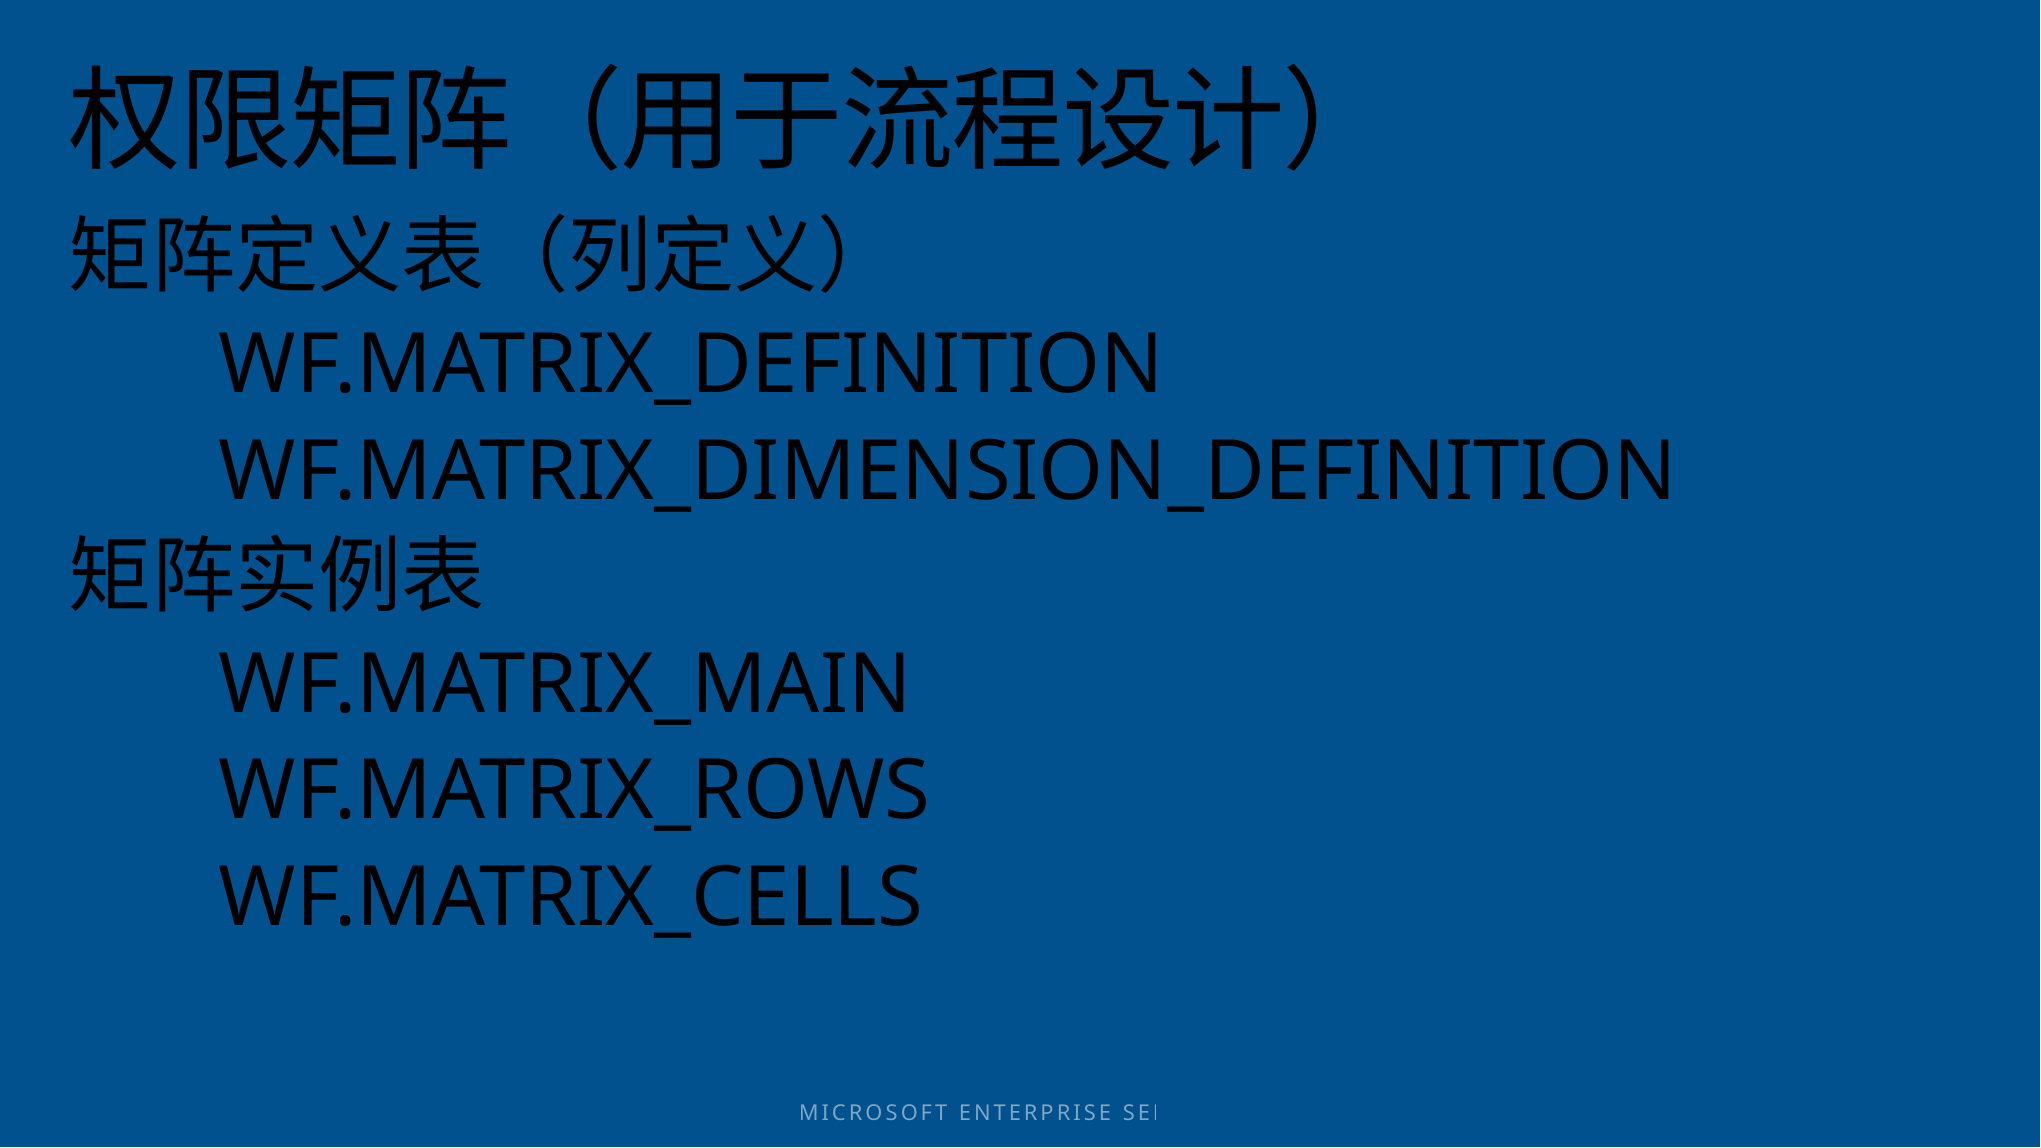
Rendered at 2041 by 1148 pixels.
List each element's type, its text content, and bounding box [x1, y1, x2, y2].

title 权限矩阵（用于流程设计） [45, 48, 1996, 198]
list 矩阵定义表（列定义） WF.MATRIX_DEFINITION WF.MATRIX_DIMENSION_DEFINITION 矩阵实例表 WF.MATRIX_MAIN WF.MATRIX_ROWS WF.MATRIX_CELLS [45, 198, 1996, 987]
